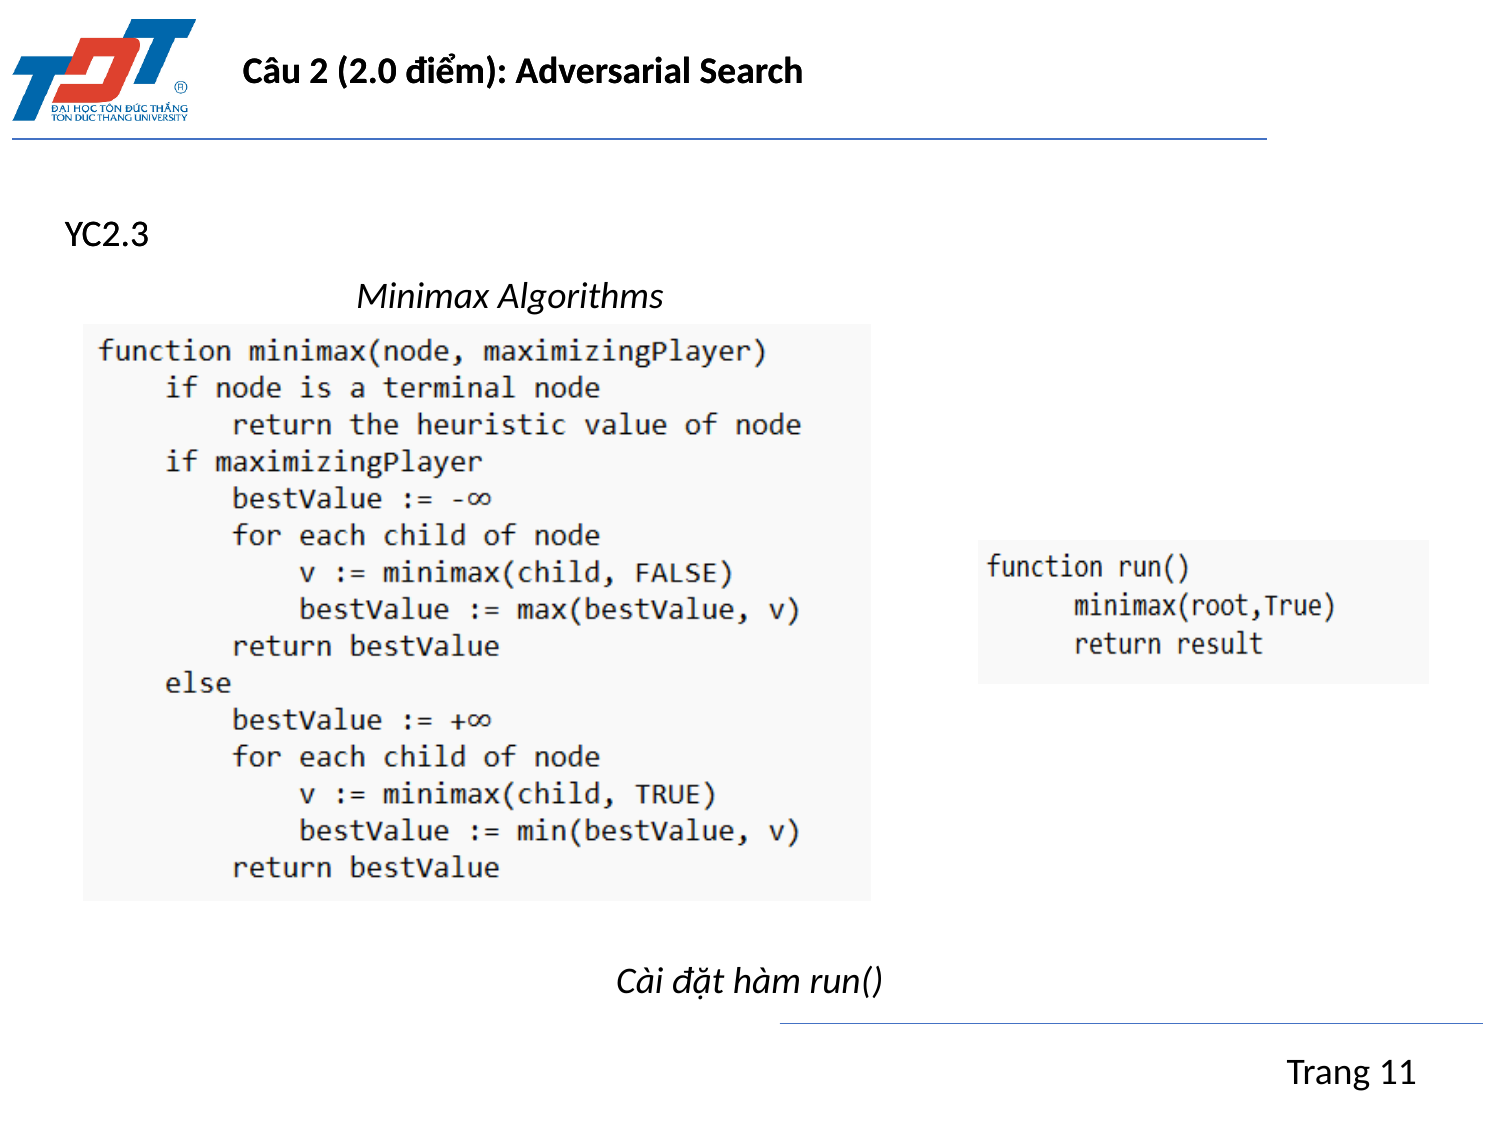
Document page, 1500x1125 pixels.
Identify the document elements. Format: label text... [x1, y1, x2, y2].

text_box Minimax Algorithms [341, 263, 680, 324]
picture [12, 19, 196, 121]
text_box Trang 11 [1271, 1039, 1483, 1100]
text_box YC2.3 [50, 201, 905, 262]
picture [978, 540, 1429, 684]
picture [83, 324, 871, 901]
text_box Câu 2 (2.0 điểm): Adversarial Search [228, 38, 1272, 99]
text_box Cài đặt hàm run() [601, 948, 899, 1009]
